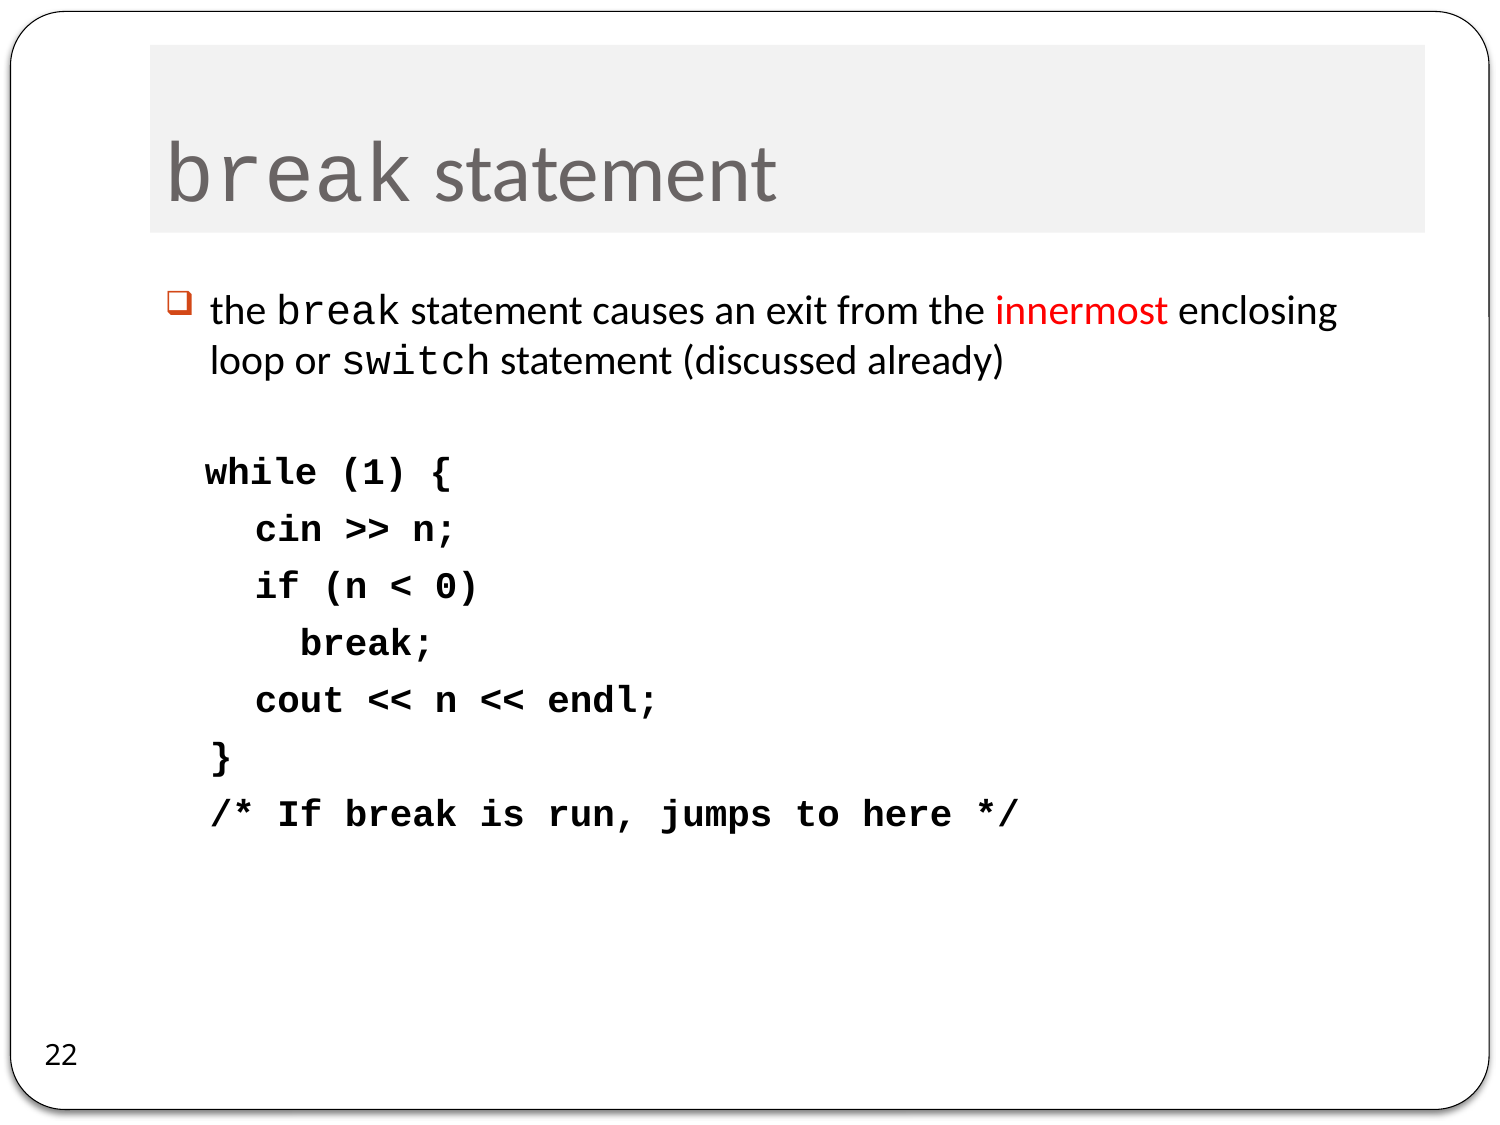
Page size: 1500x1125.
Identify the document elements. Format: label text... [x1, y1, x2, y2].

slide_number 22 [23, 1018, 99, 1094]
title break statement [150, 44, 1425, 233]
list the break statement causes an exit from the innermost enclosing loop or switch statement (discussed already) while (1) { cin >> n; if (n < 0) break; cout << n << endl; } /* If break is run, jumps to here */ [150, 275, 1425, 988]
